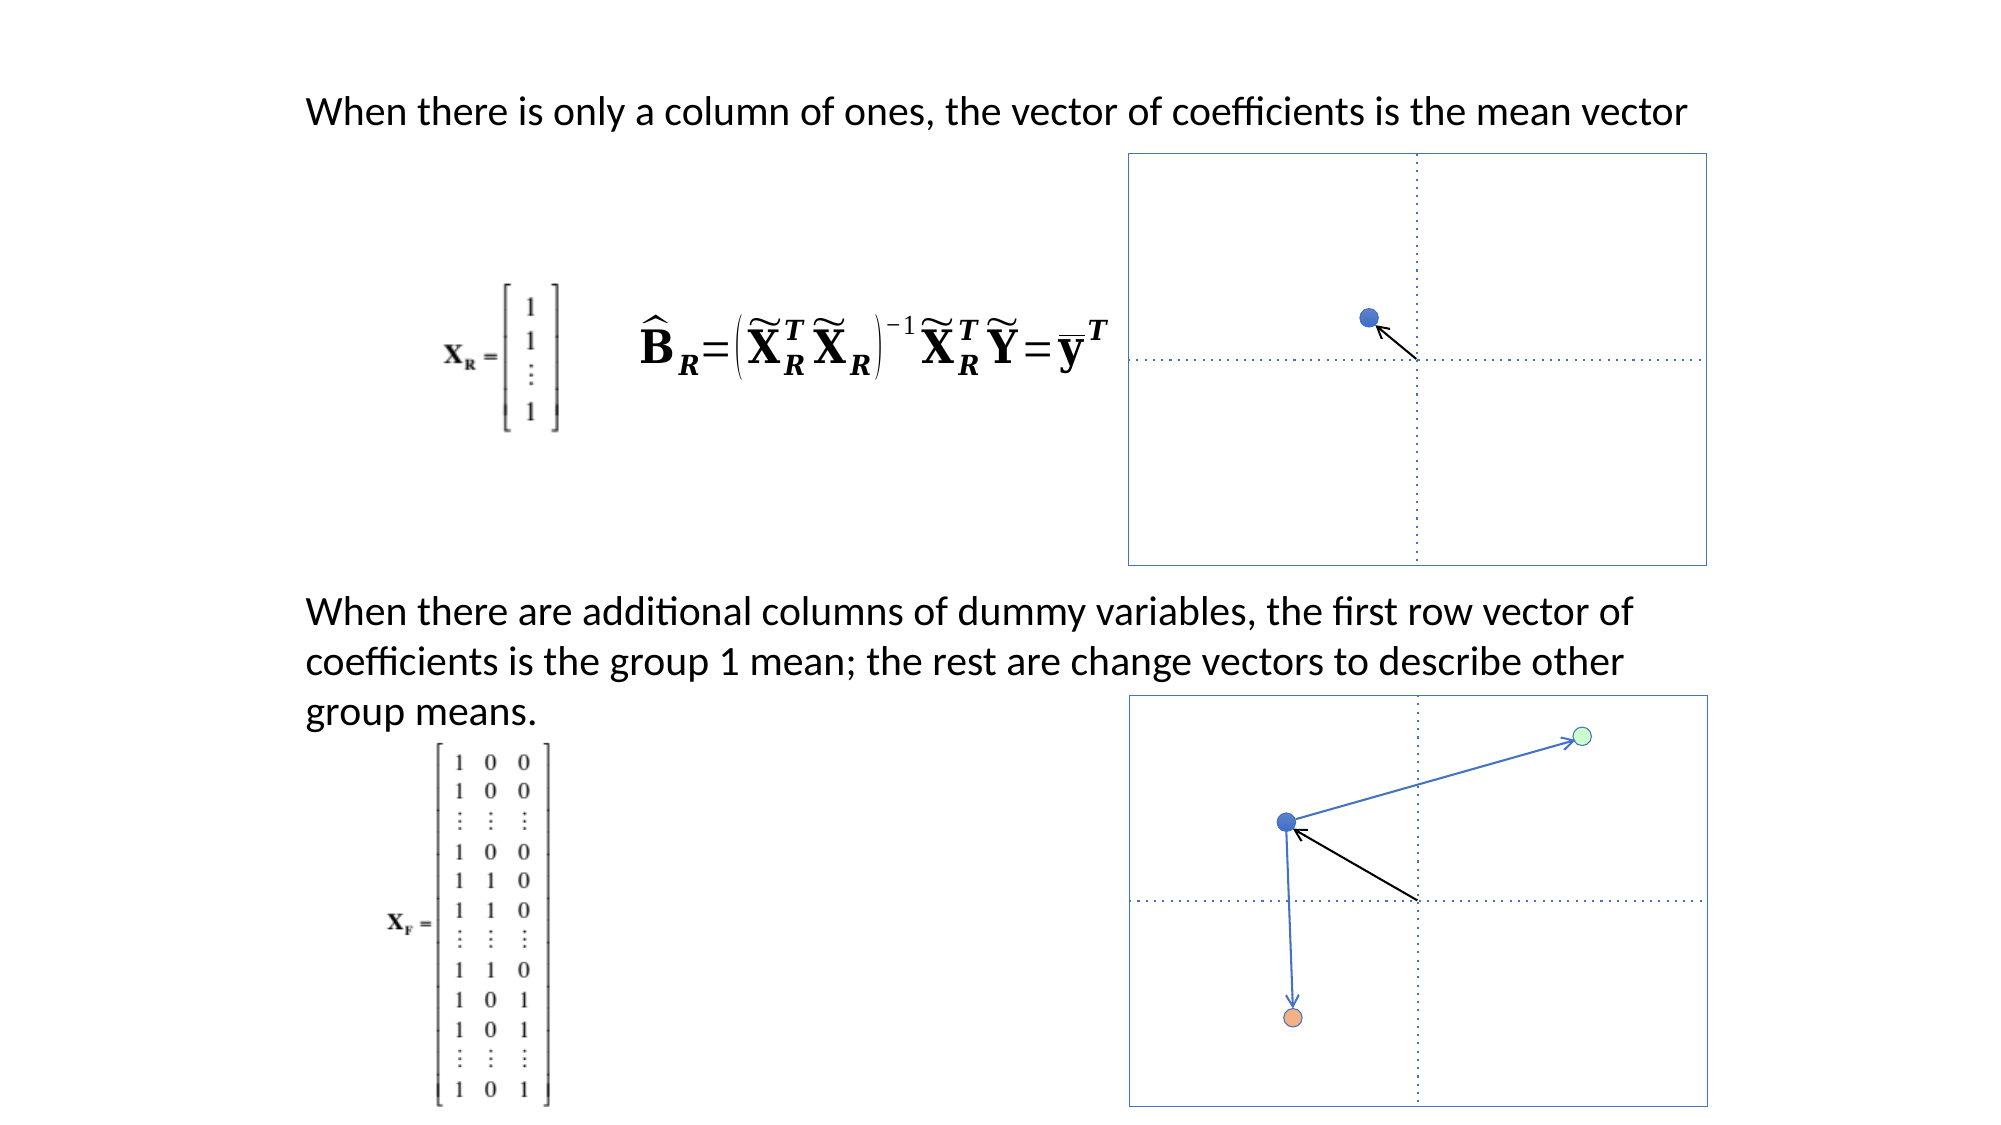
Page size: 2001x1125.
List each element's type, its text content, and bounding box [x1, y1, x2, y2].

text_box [439, 279, 561, 433]
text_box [1128, 153, 1707, 566]
text_box When there is only a column of ones, the vector of coefficients is the mean vector When there are additional columns of dummy variables, the first row vector of coefficients is the group 1 mean; the rest are change vectors to describe other group means. [290, 75, 1707, 741]
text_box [1129, 695, 1708, 1107]
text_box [384, 739, 552, 1107]
